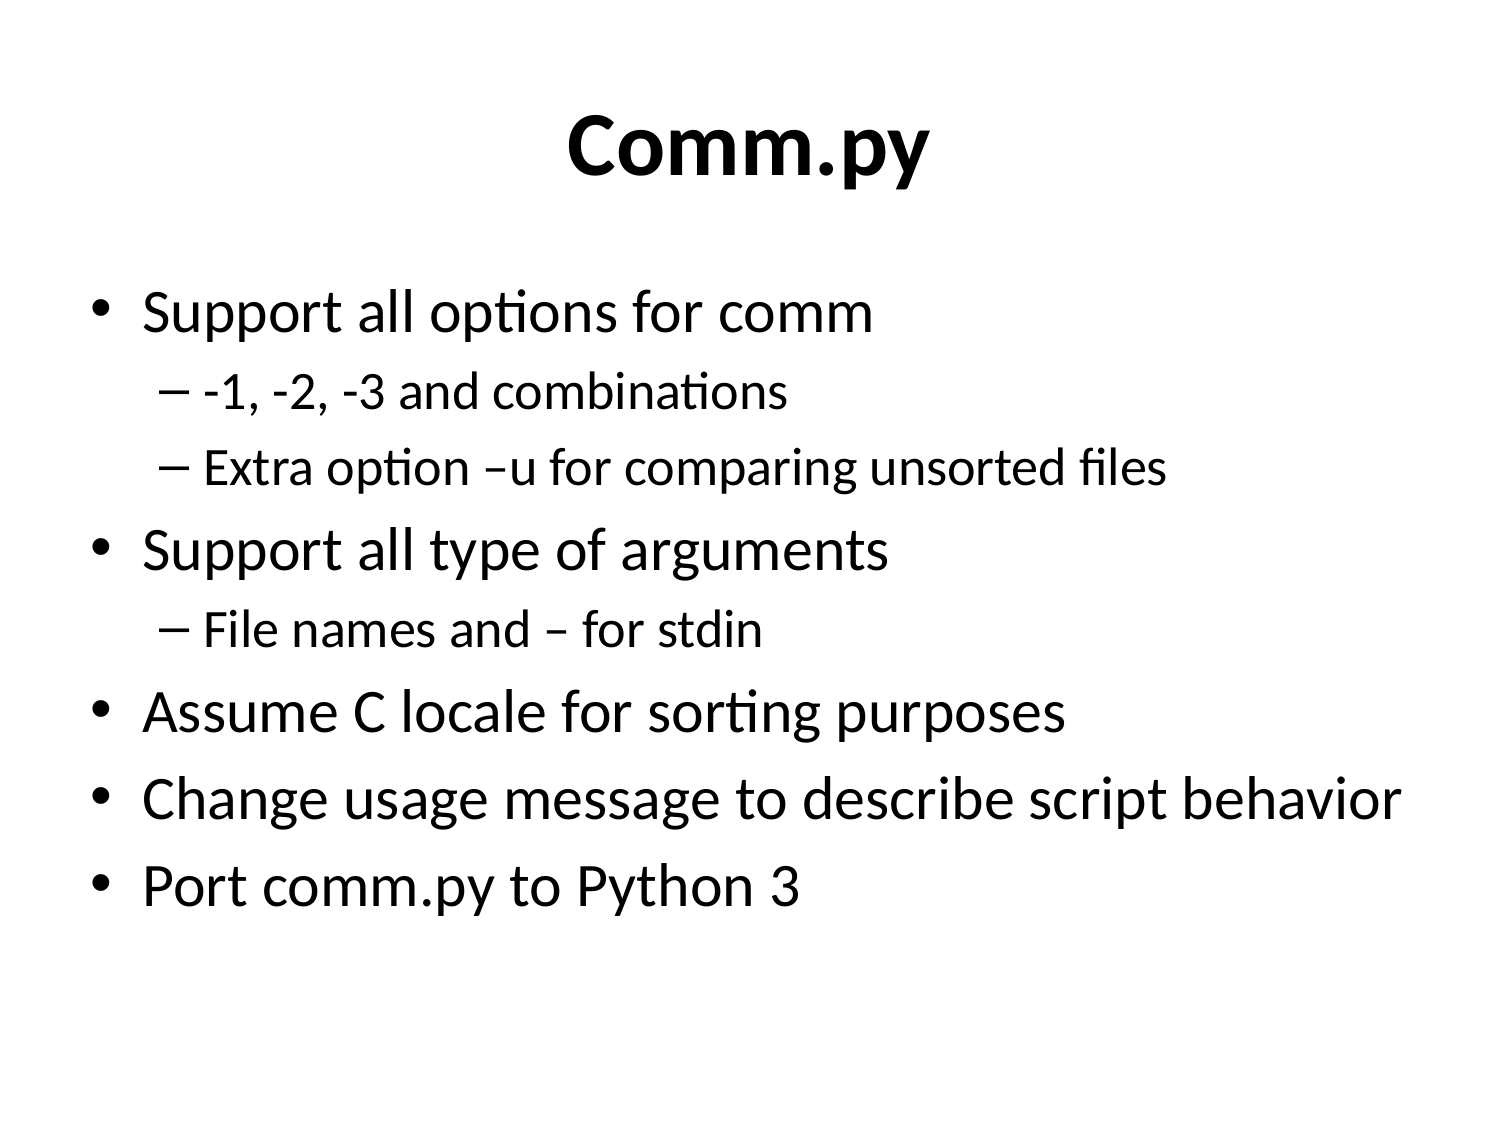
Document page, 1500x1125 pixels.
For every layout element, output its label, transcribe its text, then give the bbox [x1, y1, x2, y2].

list Support all options for comm -1, -2, -3 and combinations Extra option –u for comparing unsorted files Support all type of arguments File names and – for stdin Assume C locale for sorting purposes Change usage message to describe script behavior Port comm.py to Python 3 [75, 262, 1425, 1005]
title Comm.py [75, 45, 1425, 233]
